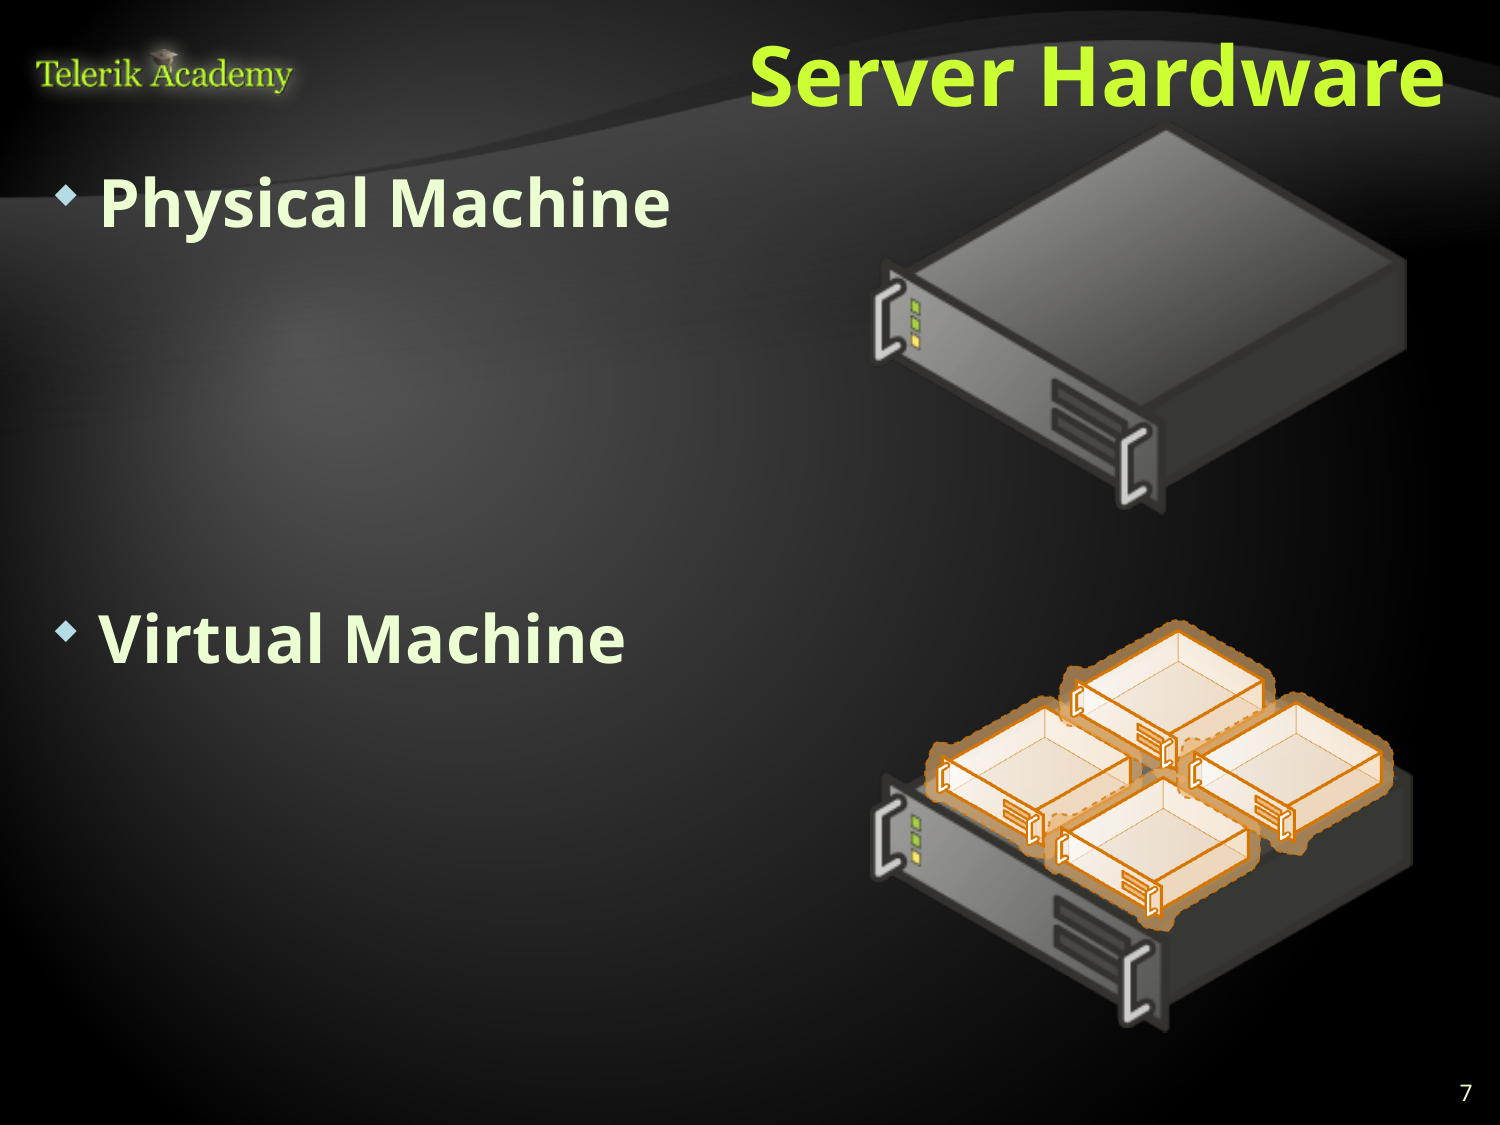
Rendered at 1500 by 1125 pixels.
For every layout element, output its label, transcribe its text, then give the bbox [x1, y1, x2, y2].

slide_number 7 [1412, 1074, 1488, 1113]
title Server Hardware [300, 12, 1463, 149]
list Physical Machine Virtual Machine [37, 149, 1463, 1100]
picture [0, 0, 1500, 1125]
